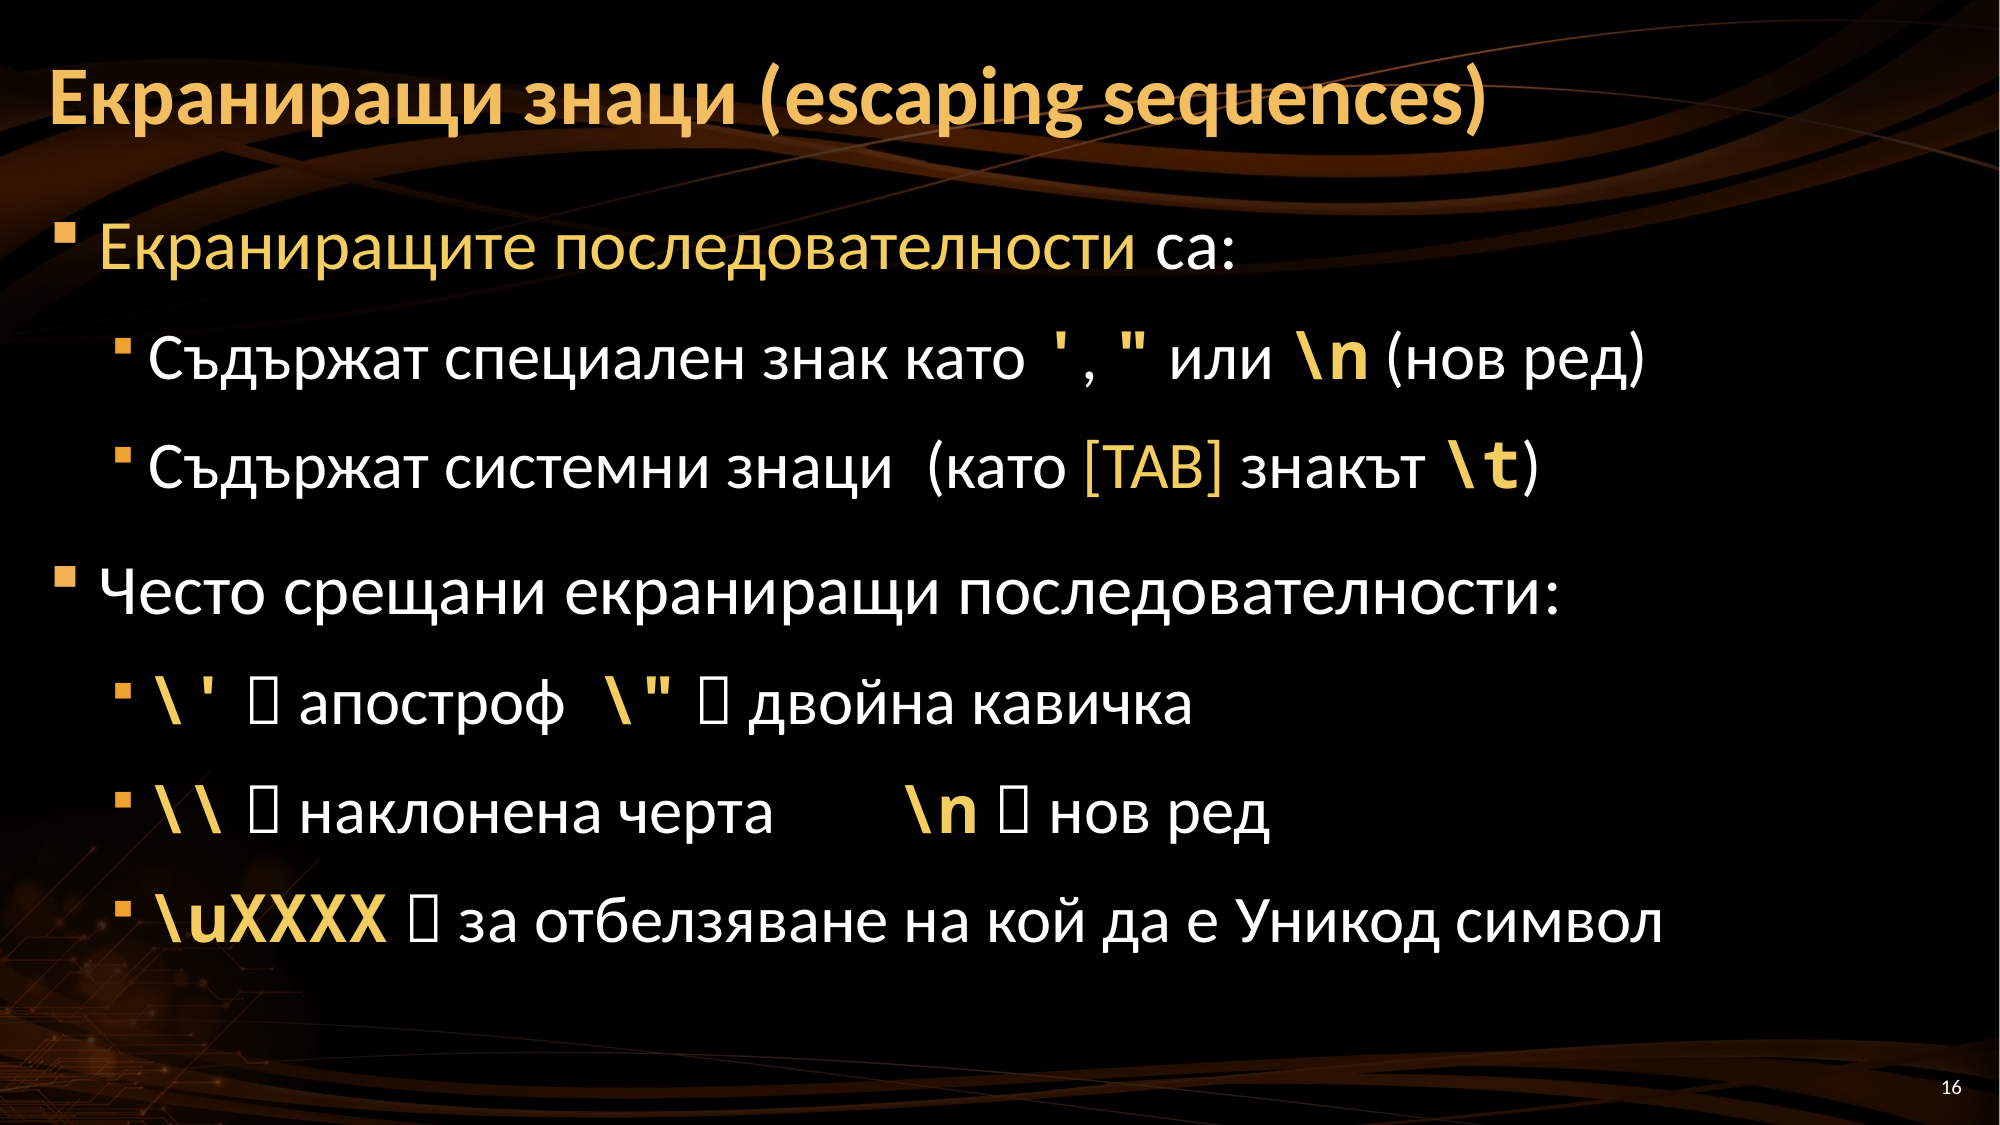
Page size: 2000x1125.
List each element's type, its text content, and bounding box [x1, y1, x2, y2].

list Екраниращите последователности са: Съдържат специален знак като ', " или \n (нов ред) Съдържат системни знаци (като [TAB] знакът \t) Често срещани екраниращи последователности: \'  апостроф \"  двойна кавичка \\  наклонена черта \n  нов ред \uXXXX  за отбелзяване на кой да е Уникод символ [31, 189, 1968, 1103]
title Екраниращи знаци (escaping sequences) [30, 6, 1968, 189]
picture [0, 0, 2000, 1125]
slide_number 16 [1897, 1070, 1968, 1103]
